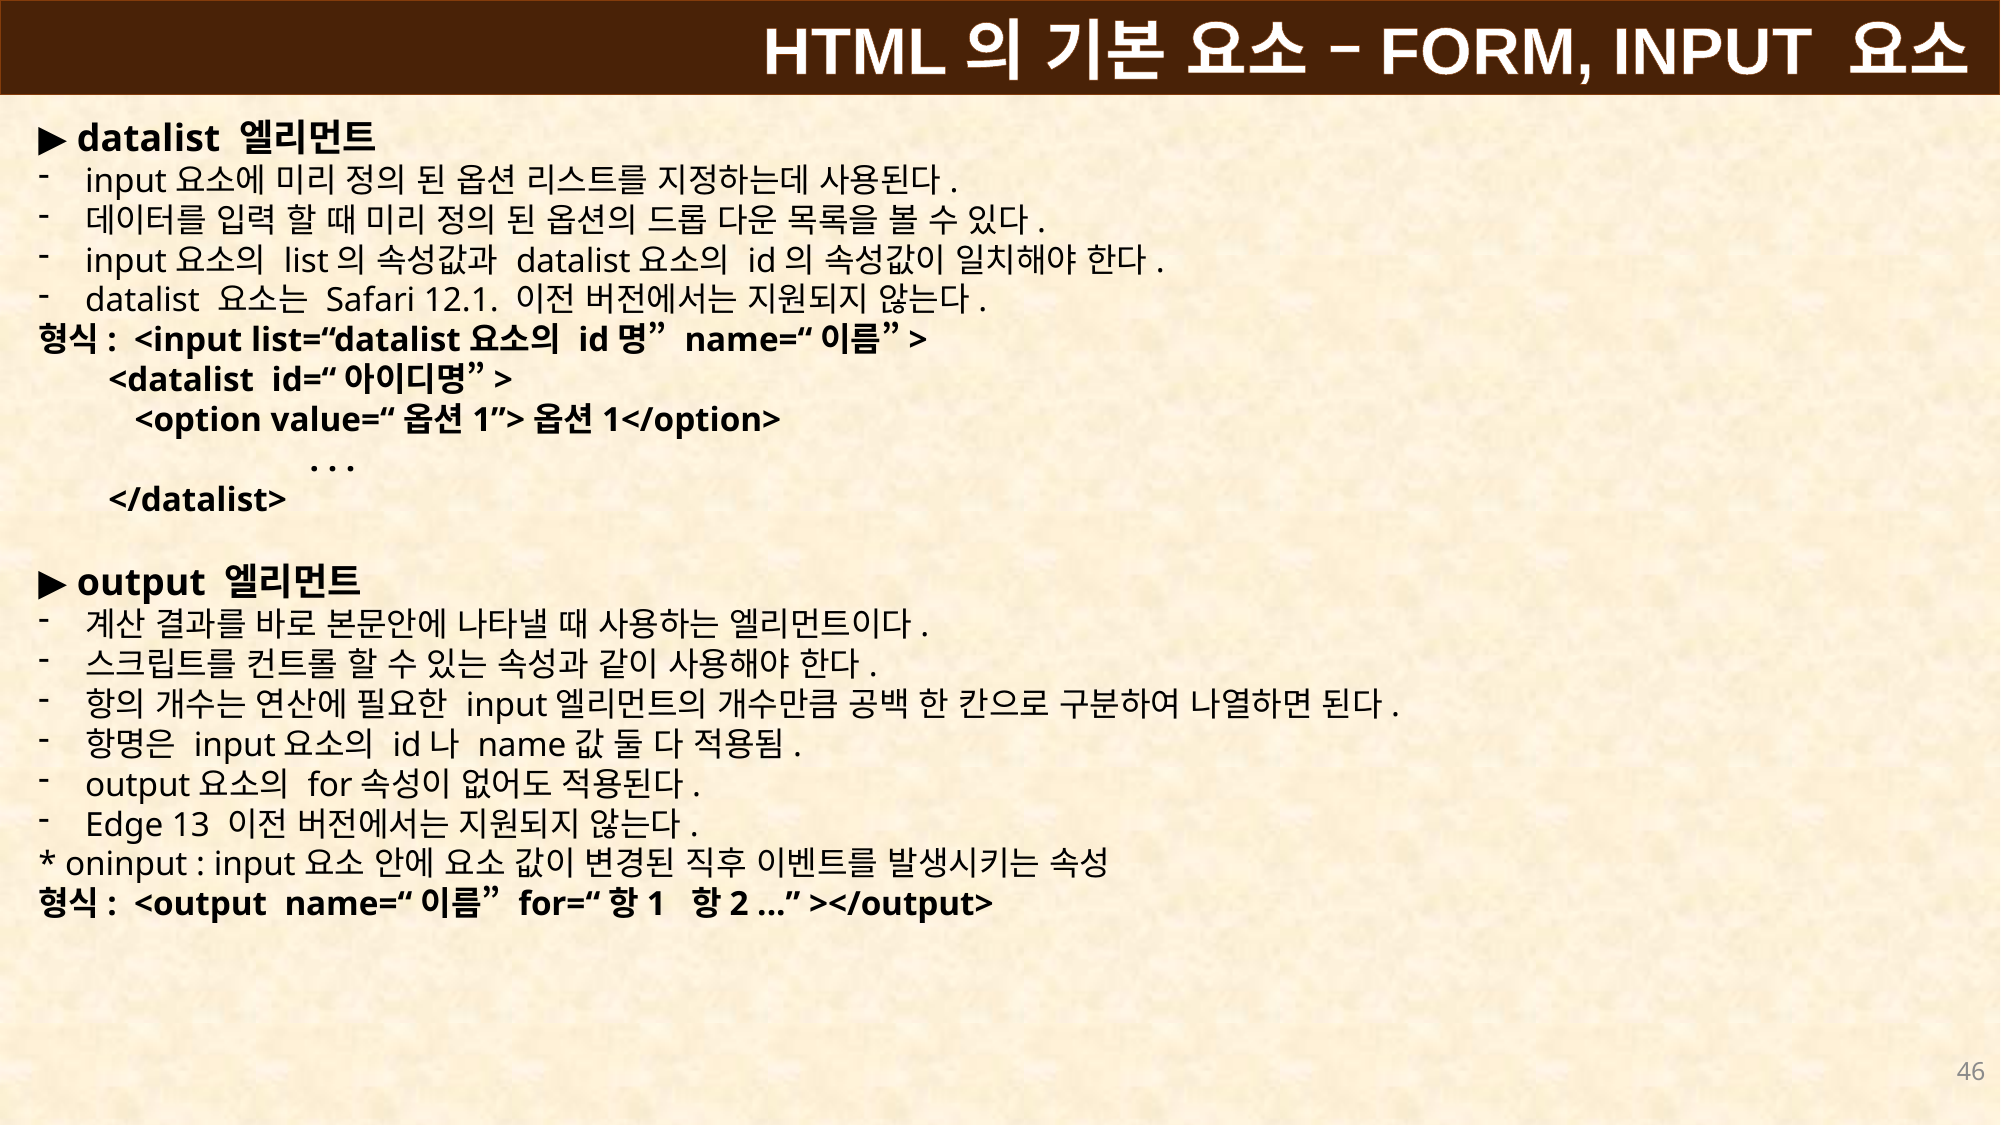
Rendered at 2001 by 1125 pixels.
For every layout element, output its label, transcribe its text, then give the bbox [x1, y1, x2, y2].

slide_number 46 [1550, 1042, 2000, 1103]
picture [0, 0, 2001, 1125]
text_box HTML의 기본 요소 –FORM, INPUT 요소 [0, 0, 2000, 95]
text_box ▶ datalist 엘리먼트 input요소에 미리 정의 된 옵션 리스트를 지정하는데 사용된다. 데이터를 입력 할 때 미리 정의 된 옵션의 드롭 다운 목록을 볼 수 있다. input요소의 list의 속성값과 datalist요소의 id의 속성값이 일치해야 한다. datalist 요소는 Safari 12.1. 이전 버전에서는 지원되지 않는다. 형식: <input list=“datalist요소의 id명” name=“이름”> <datalist id=“아이디명”> <option value=“옵션1”>옵션1</option> . . . </datalist> ▶ output 엘리먼트 계산 결과를 바로 본문안에 나타낼 때 사용하는 엘리먼트이다. 스크립트를 컨트롤 할 수 있는 속성과 같이 사용해야 한다. 항의 개수는 연산에 필요한 input엘리먼트의 개수만큼 공백 한 칸으로 구분하여 나열하면 된다. 항명은 input요소의 id나 name값 둘 다 적용됨. output요소의 for속성이 없어도 적용된다. Edge 13 이전 버전에서는 지원되지 않는다. * oninput : input요소 안에 요소 값이 변경된 직후 이벤트를 발생시키는 속성 형식: <output name=“이름” for=“항1 항2 ...” ></output> [23, 106, 1979, 930]
